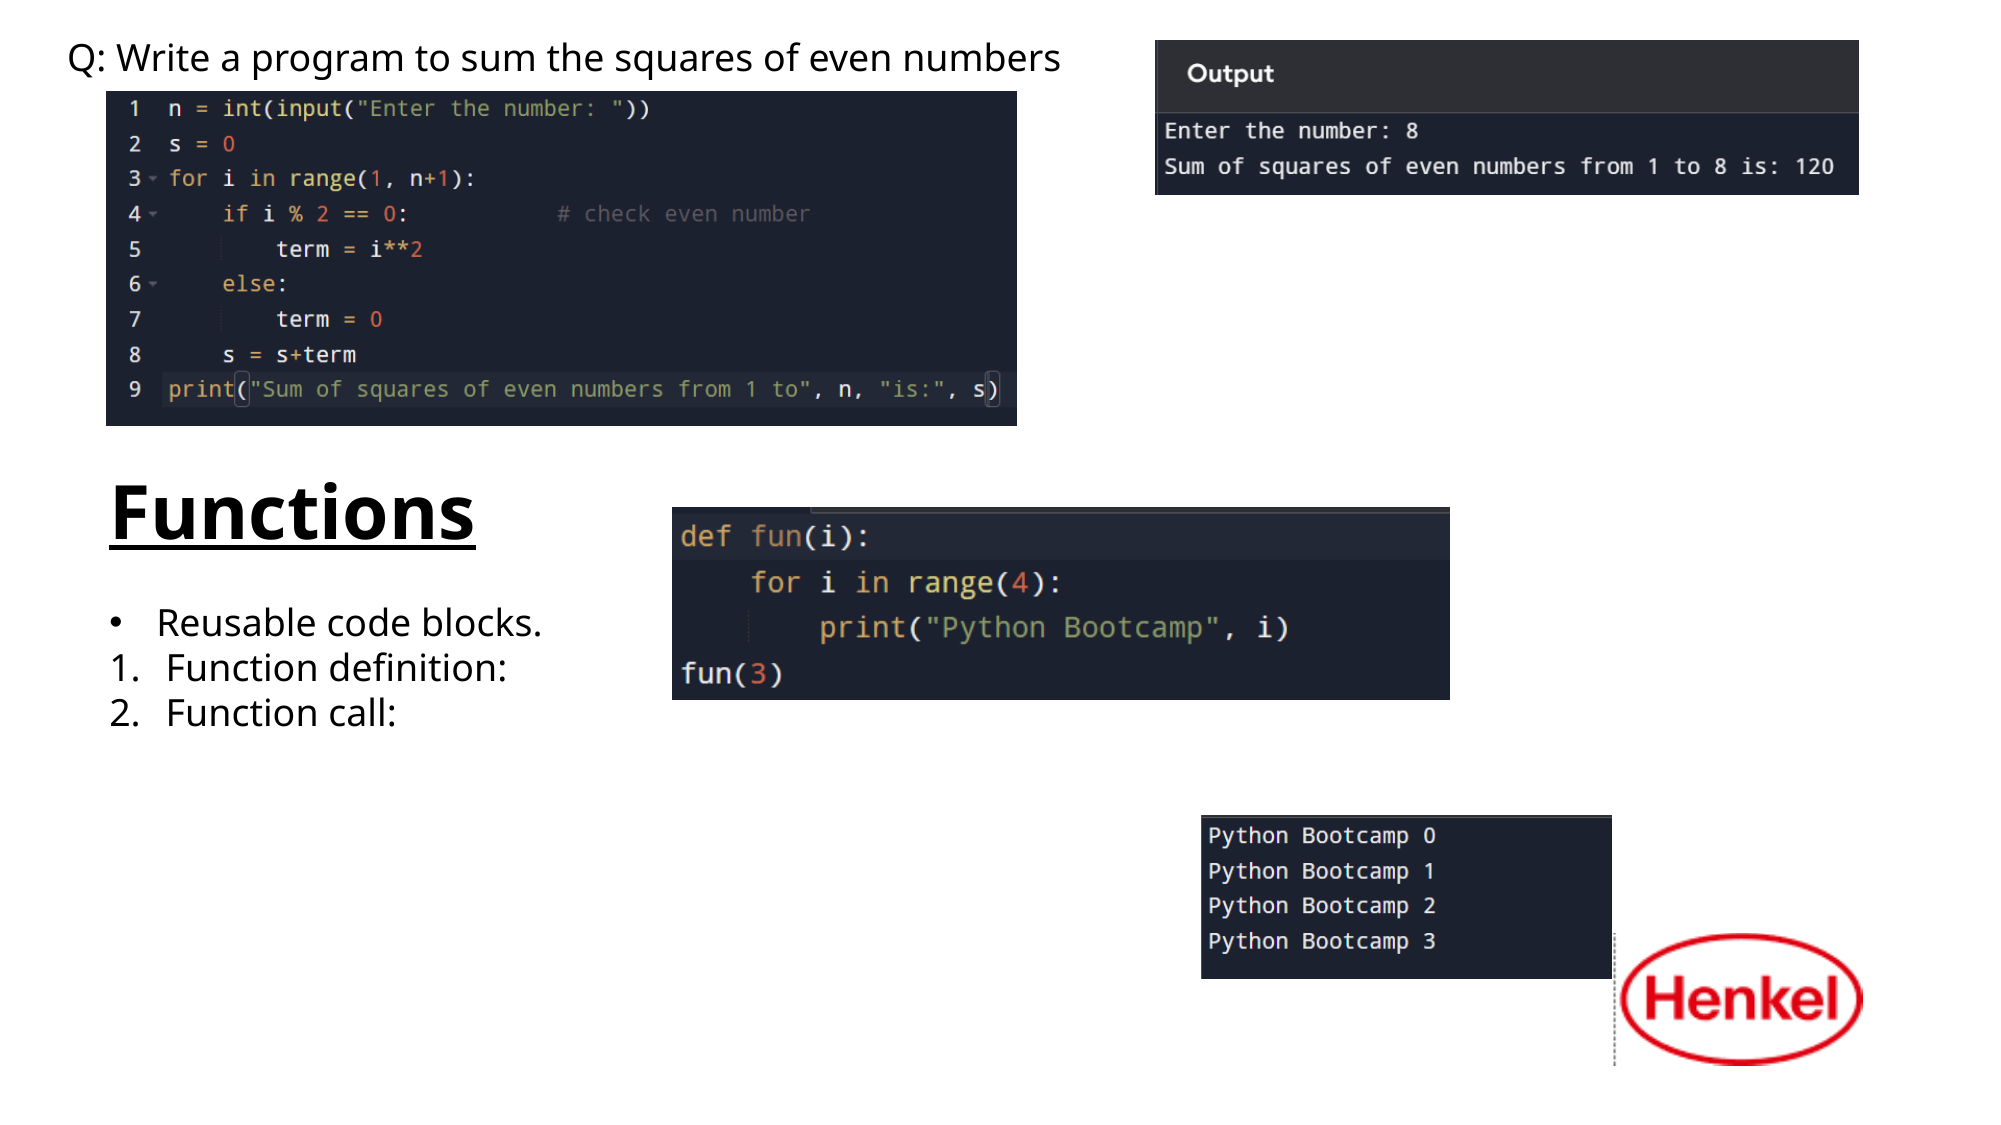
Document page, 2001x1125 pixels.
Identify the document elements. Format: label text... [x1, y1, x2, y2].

title Q: Write a program to sum the squares of even numbers [52, 0, 1777, 168]
picture [672, 506, 1450, 701]
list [105, 90, 1018, 426]
text_box Functions Reusable code blocks. Function definition: Function call: [94, 456, 1859, 787]
picture [1200, 814, 1863, 1066]
picture [1155, 40, 1860, 196]
